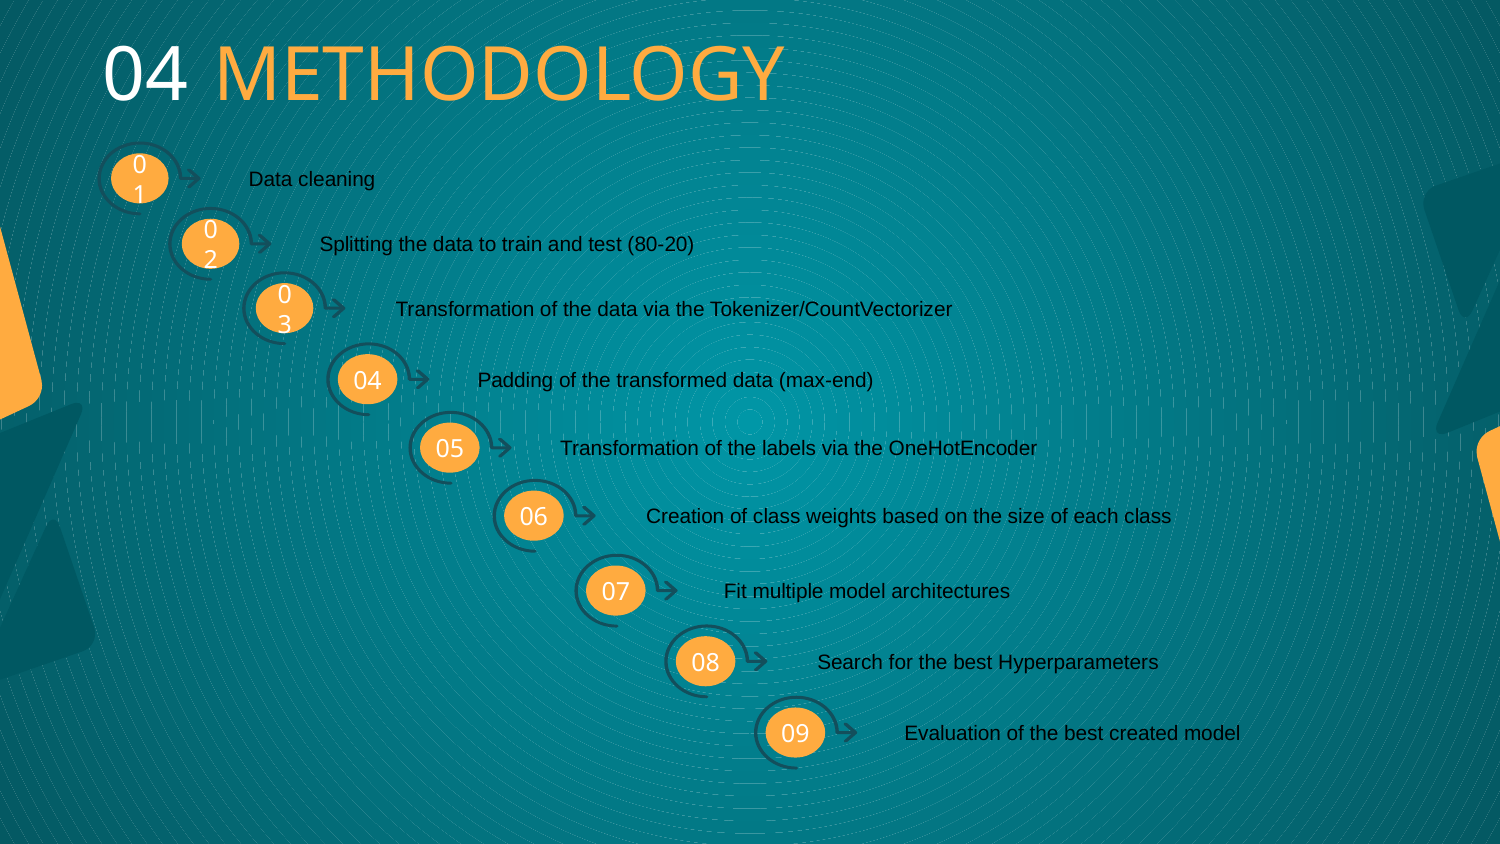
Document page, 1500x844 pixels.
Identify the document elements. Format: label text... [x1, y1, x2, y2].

text_box Data cleaning [233, 158, 588, 198]
text_box Padding of the transformed data (max-end) [462, 358, 927, 399]
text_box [182, 191, 257, 296]
text_box Transformation of the data via the Tokenizer/CountVectorizer [380, 288, 1112, 328]
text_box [111, 126, 187, 231]
text_box Fit multiple model architectures [708, 570, 1153, 611]
text_box Evaluation of the best created model [889, 712, 1333, 753]
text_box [506, 463, 582, 568]
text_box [588, 538, 664, 643]
text_box Creation of class weights based on the size of each class [631, 495, 1255, 536]
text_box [422, 395, 498, 500]
text_box Search for the best Hyperparameters [802, 641, 1246, 681]
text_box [256, 256, 331, 361]
text_box Splitting the data to train and test (80-20) [304, 223, 729, 264]
text_box Transformation of the labels via the OneHotEncoder [545, 427, 1062, 468]
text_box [340, 327, 415, 432]
text_box 04 METHODOLOGY [87, 18, 839, 123]
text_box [768, 680, 843, 785]
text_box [678, 609, 753, 714]
